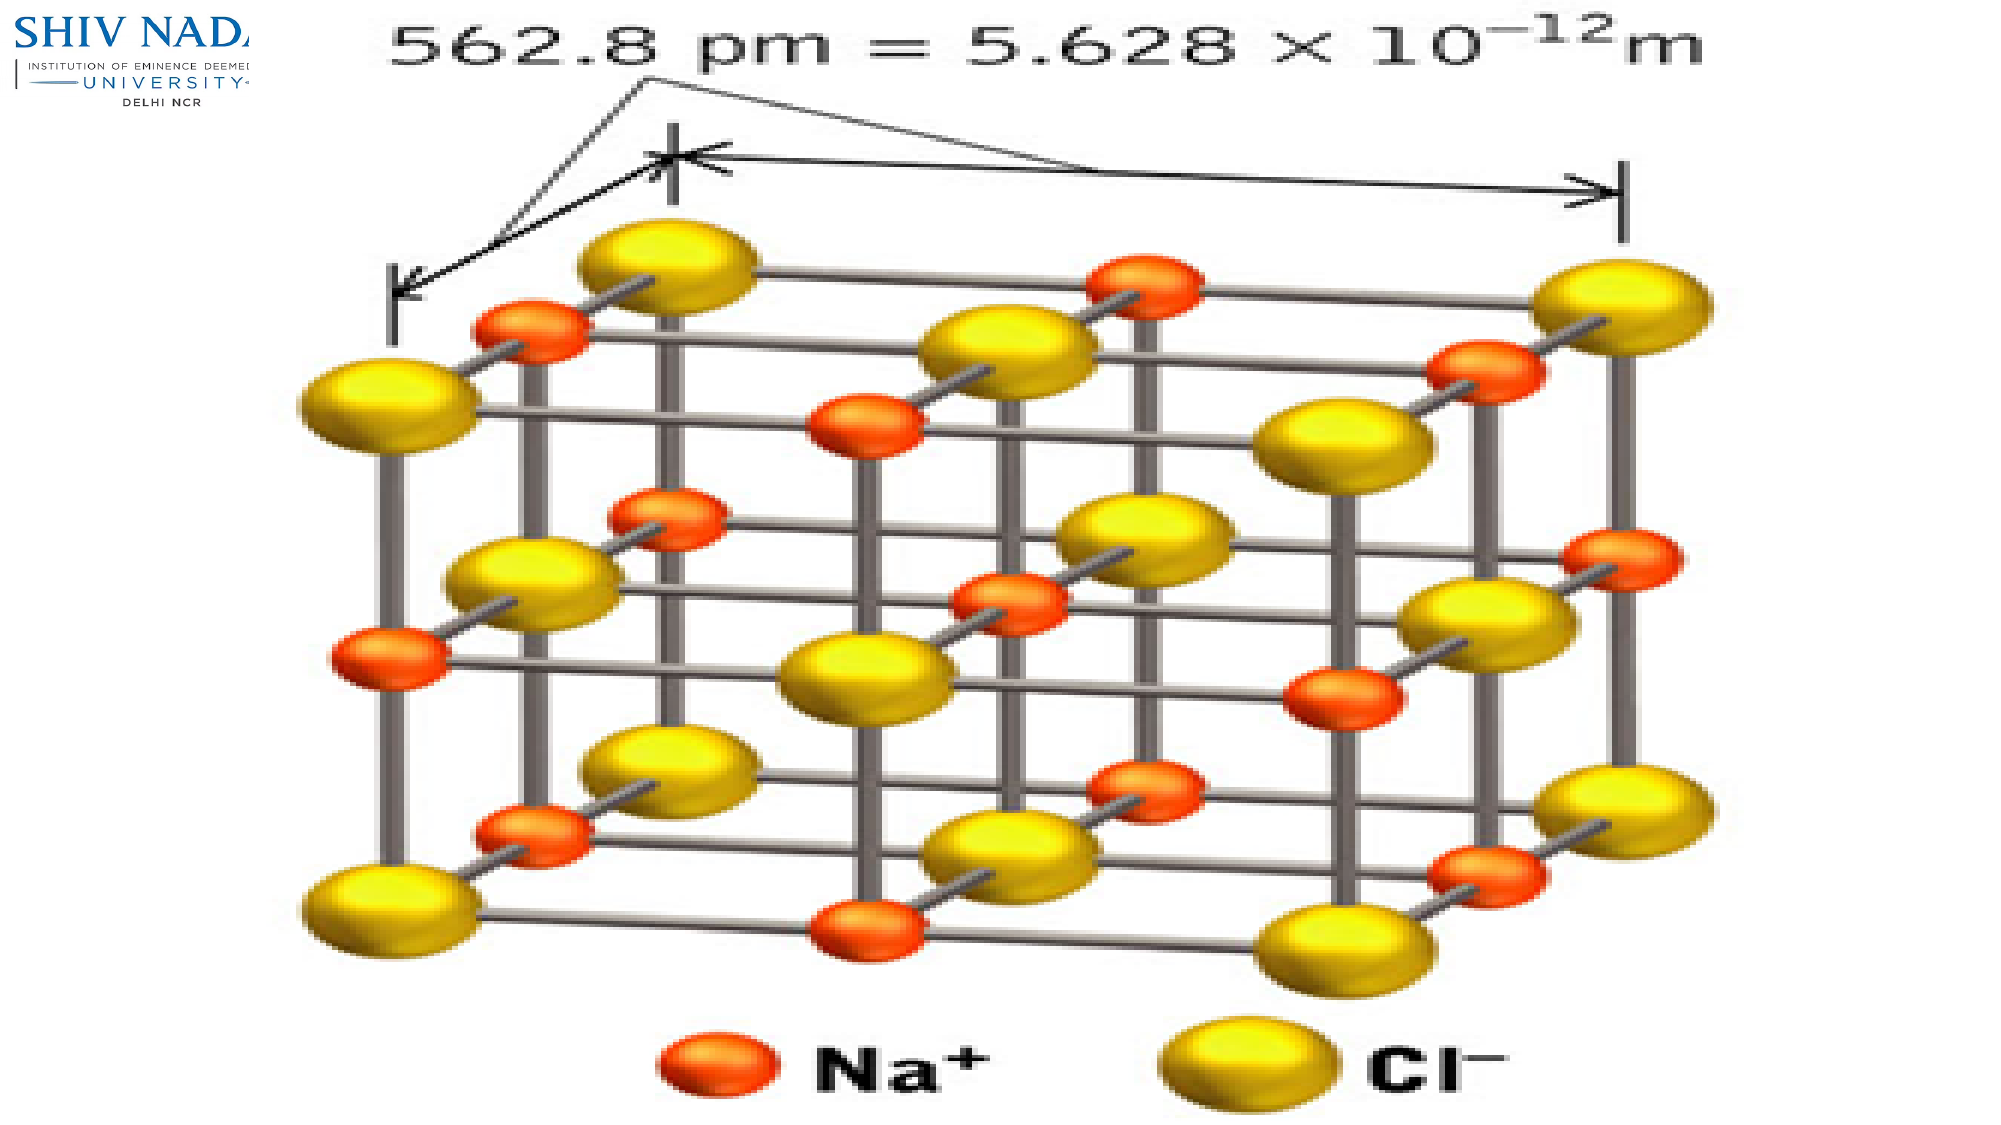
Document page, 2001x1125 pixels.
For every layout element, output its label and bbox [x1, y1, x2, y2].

picture [0, 0, 1751, 1125]
